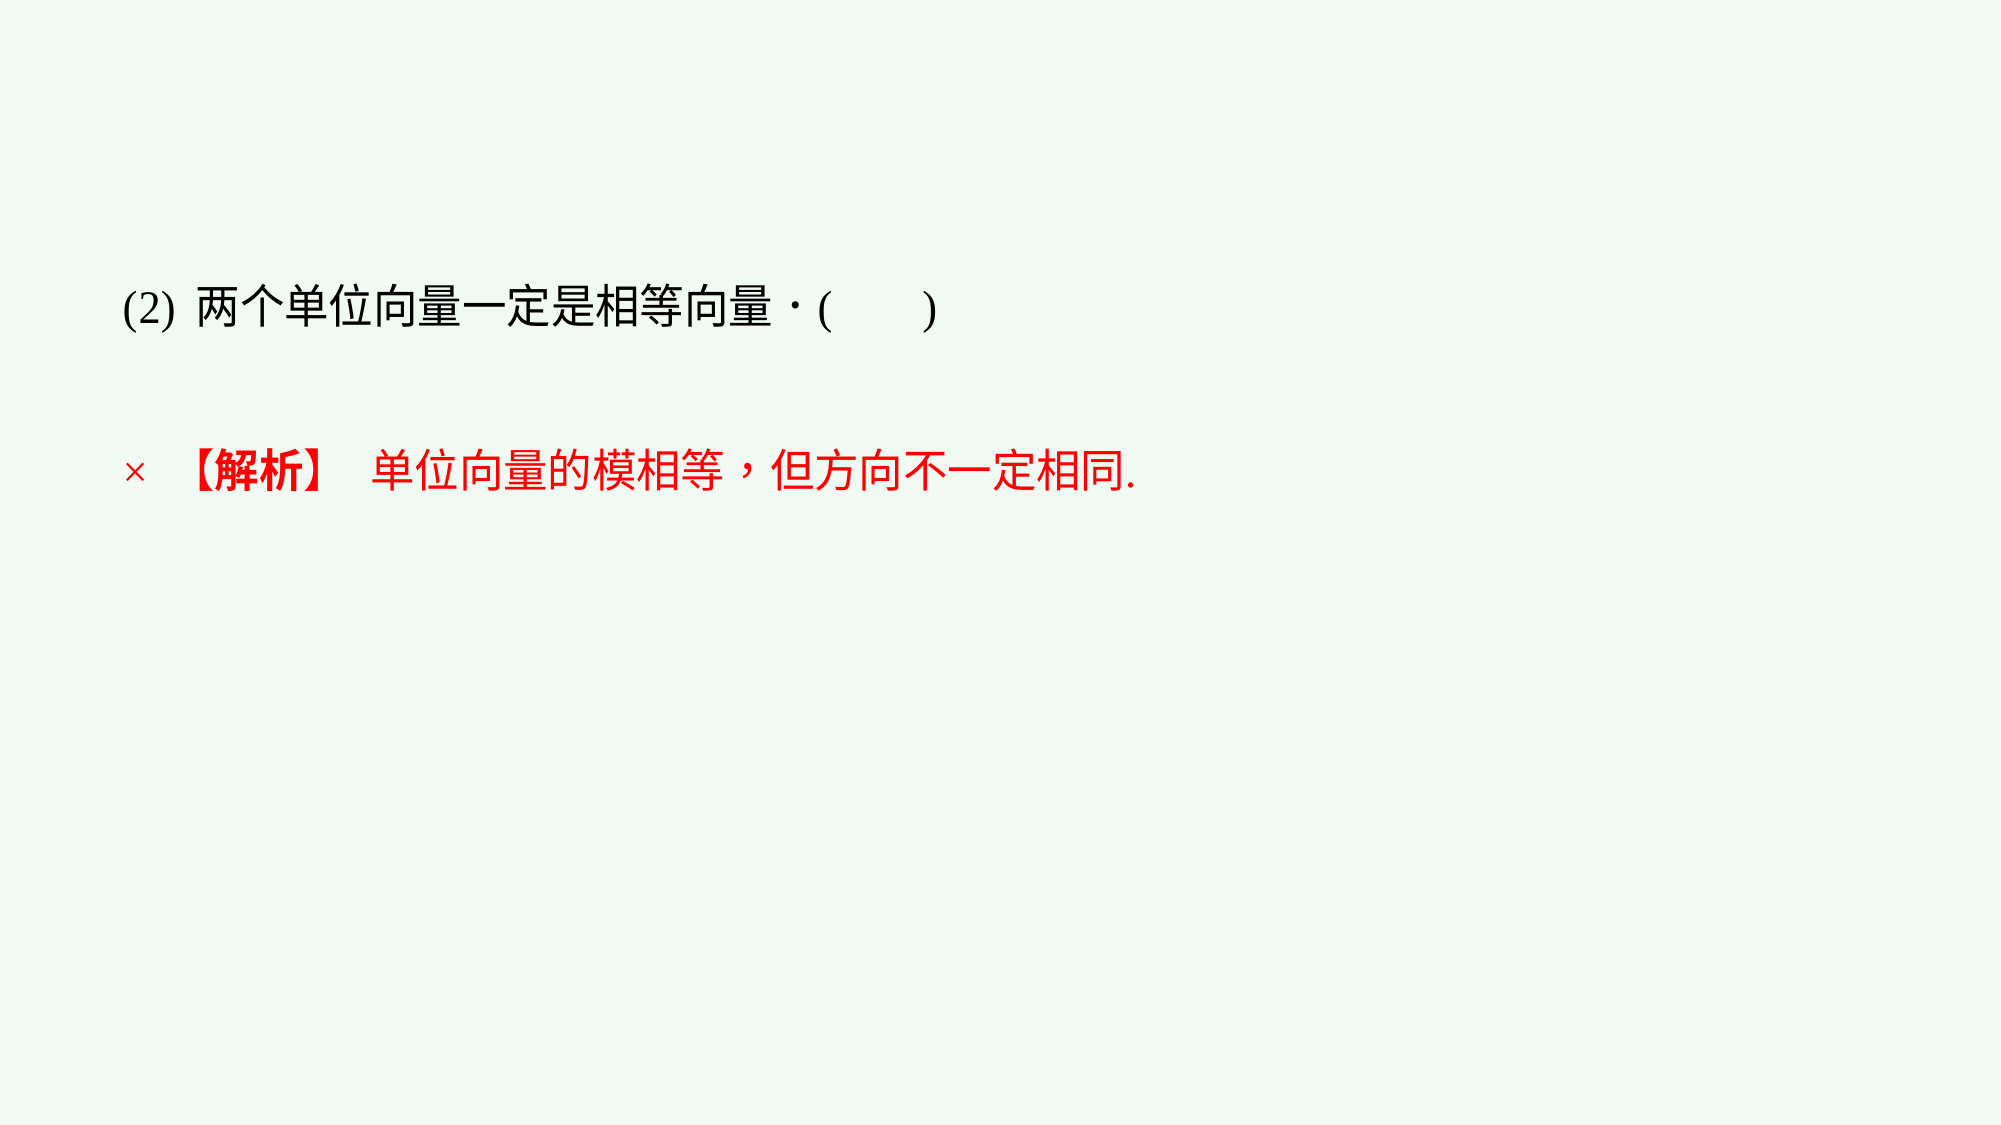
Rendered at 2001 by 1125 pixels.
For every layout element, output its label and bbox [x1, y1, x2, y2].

text_box [122, 441, 1881, 601]
text_box [122, 273, 1881, 344]
